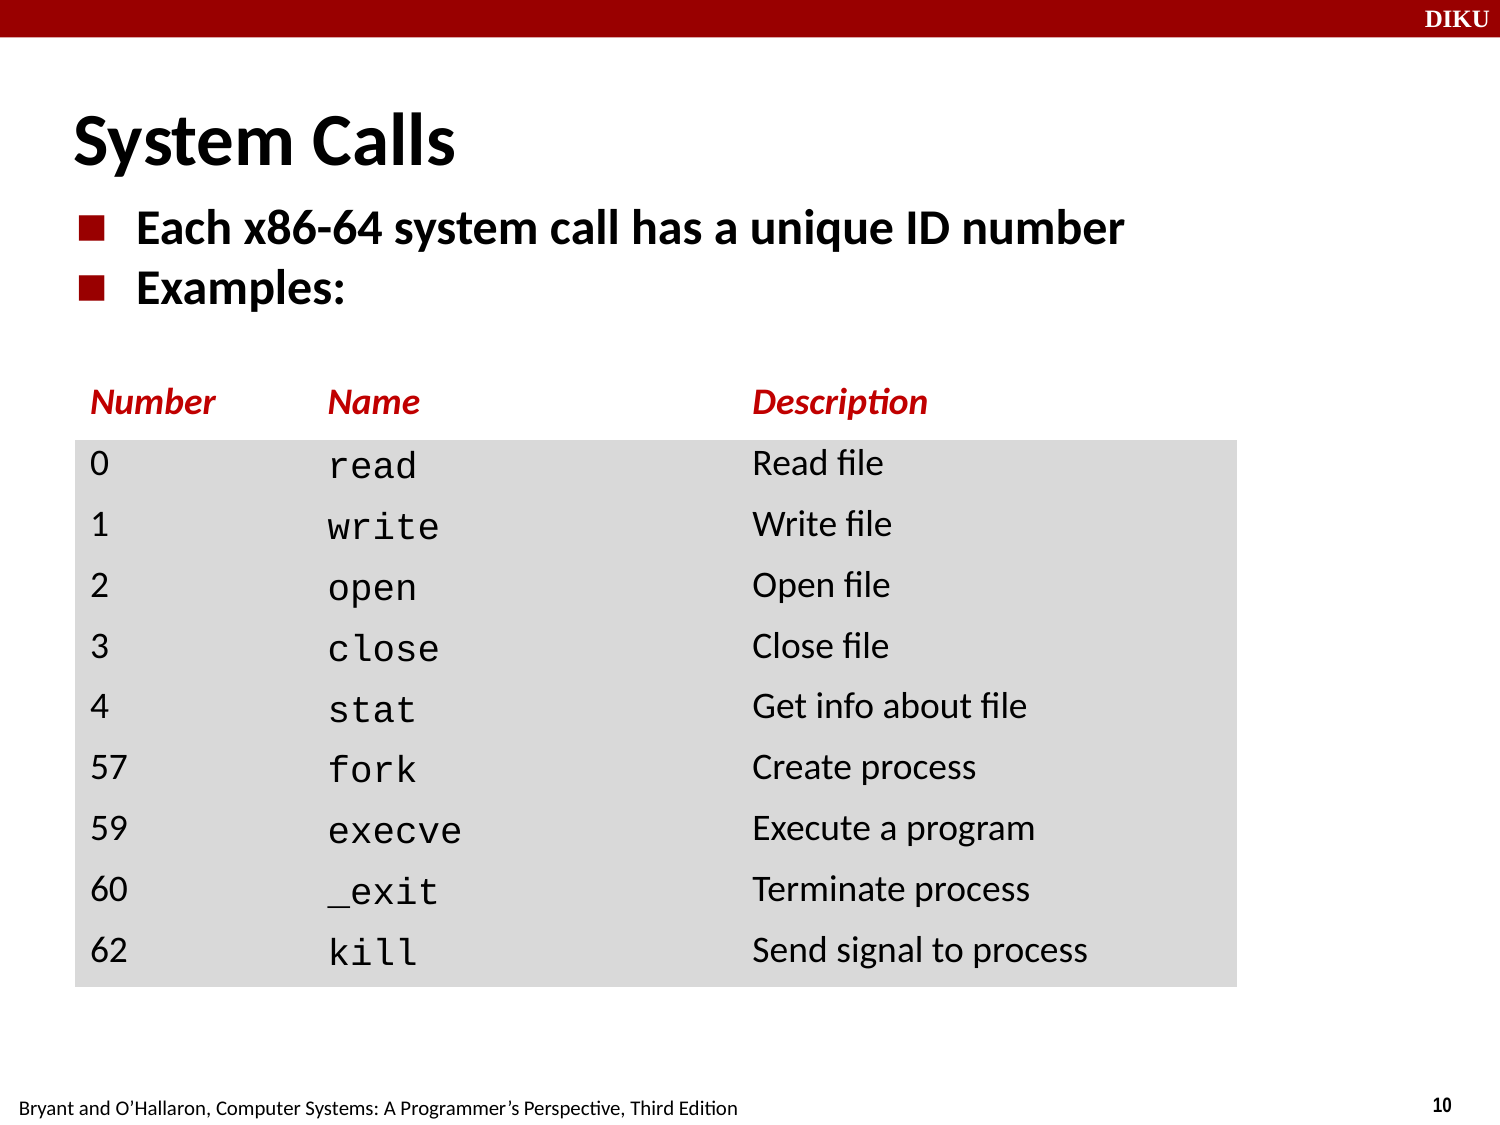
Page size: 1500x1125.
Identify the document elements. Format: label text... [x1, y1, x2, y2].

text_box System Calls [58, 72, 1304, 198]
text_box Each x86-64 system call has a unique ID number Examples: [65, 199, 1361, 1075]
